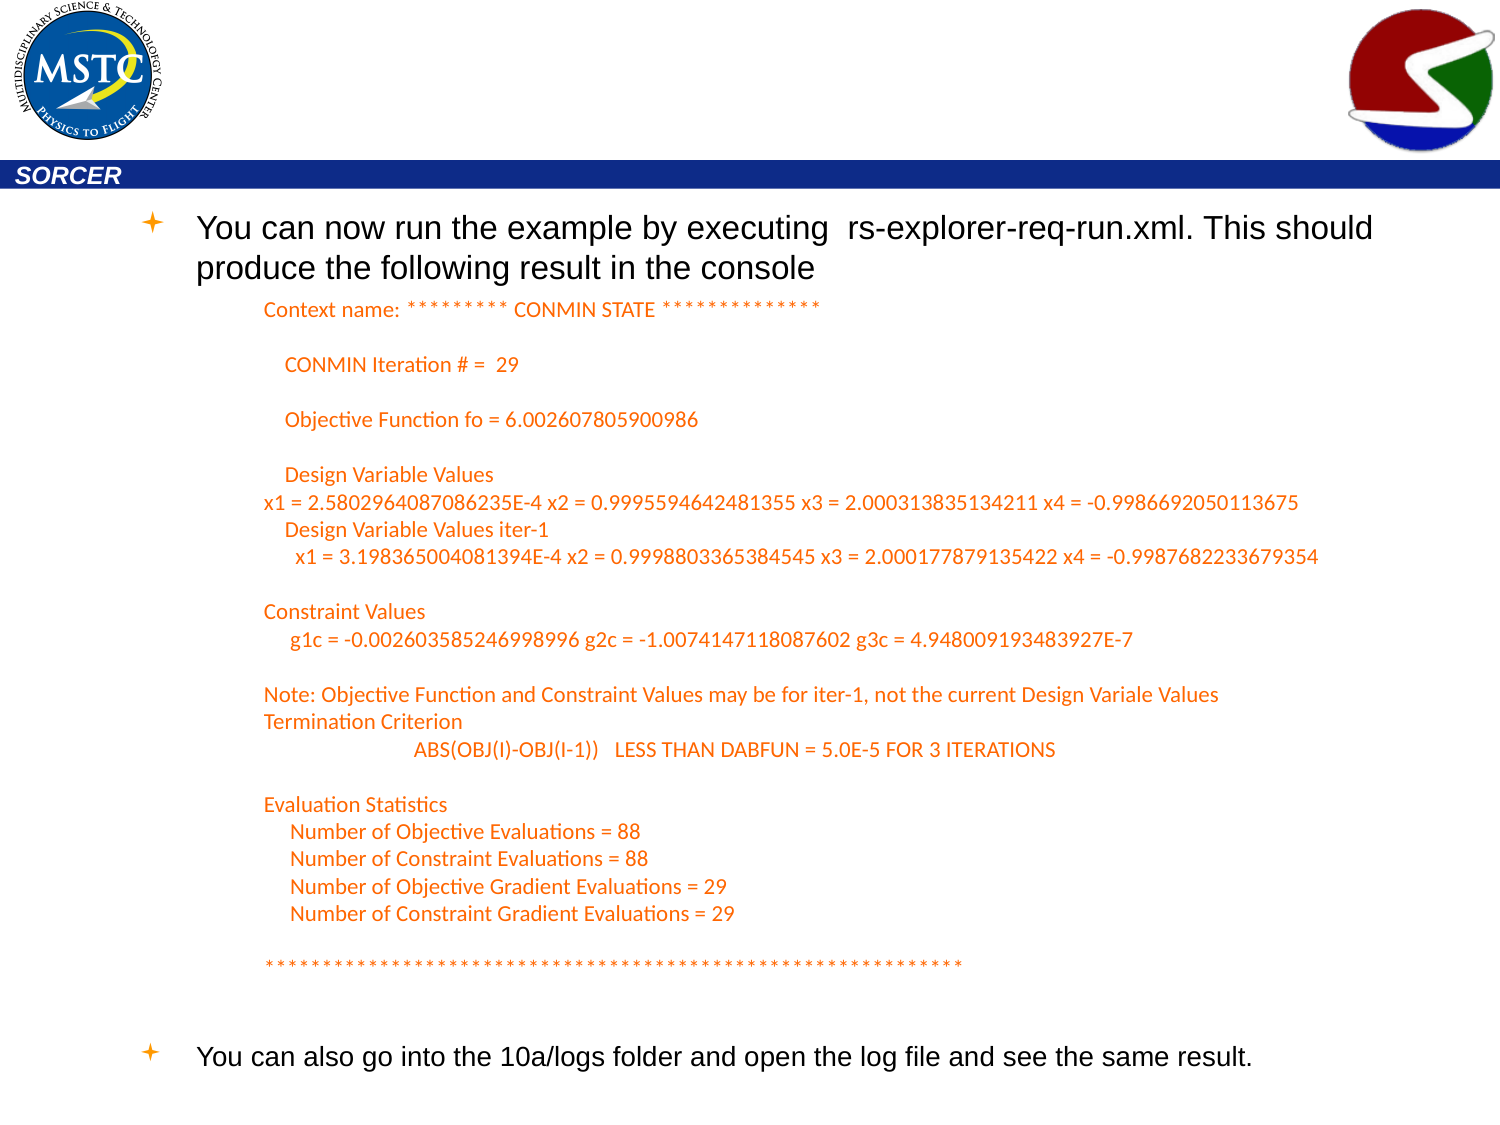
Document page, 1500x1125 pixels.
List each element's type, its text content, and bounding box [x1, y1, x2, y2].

picture [1347, 7, 1495, 154]
text_box Context name: ********* CONMIN STATE ************** CONMIN Iteration # = 29 Objective Function fo = 6.002607805900986 Design Variable Values x1 = 2.5802964087086235E-4 x2 = 0.9995594642481355 x3 = 2.000313835134211 x4 = -0.9986692050113675 Design Variable Values iter-1 x1 = 3.198365004081394E-4 x2 = 0.9998803365384545 x3 = 2.000177879135422 x4 = -0.9987682233679354 Constraint Values g1c = -0.002603585246998996 g2c = -1.0074147118087602 g3c = 4.948009193483927E-7 Note: Objective Function and Constraint Values may be for iter-1, not the current Design Variale Values Termination Criterion ABS(OBJ(I)-OBJ(I-1)) LESS THAN DABFUN = 5.0E-5 FOR 3 ITERATIONS Evaluation Statistics Number of Objective Evaluations = 88 Number of Constraint Evaluations = 88 Number of Objective Gradient Evaluations = 29 Number of Constraint Gradient Evaluations = 29 ************************************************************* [249, 287, 1342, 1017]
list You can now run the example by executing rs-explorer-req-run.xml. This should produce the following result in the console You can also go into the 10a/logs folder and open the log file and see the same result. [49, 198, 1448, 1125]
picture [12, 0, 163, 148]
